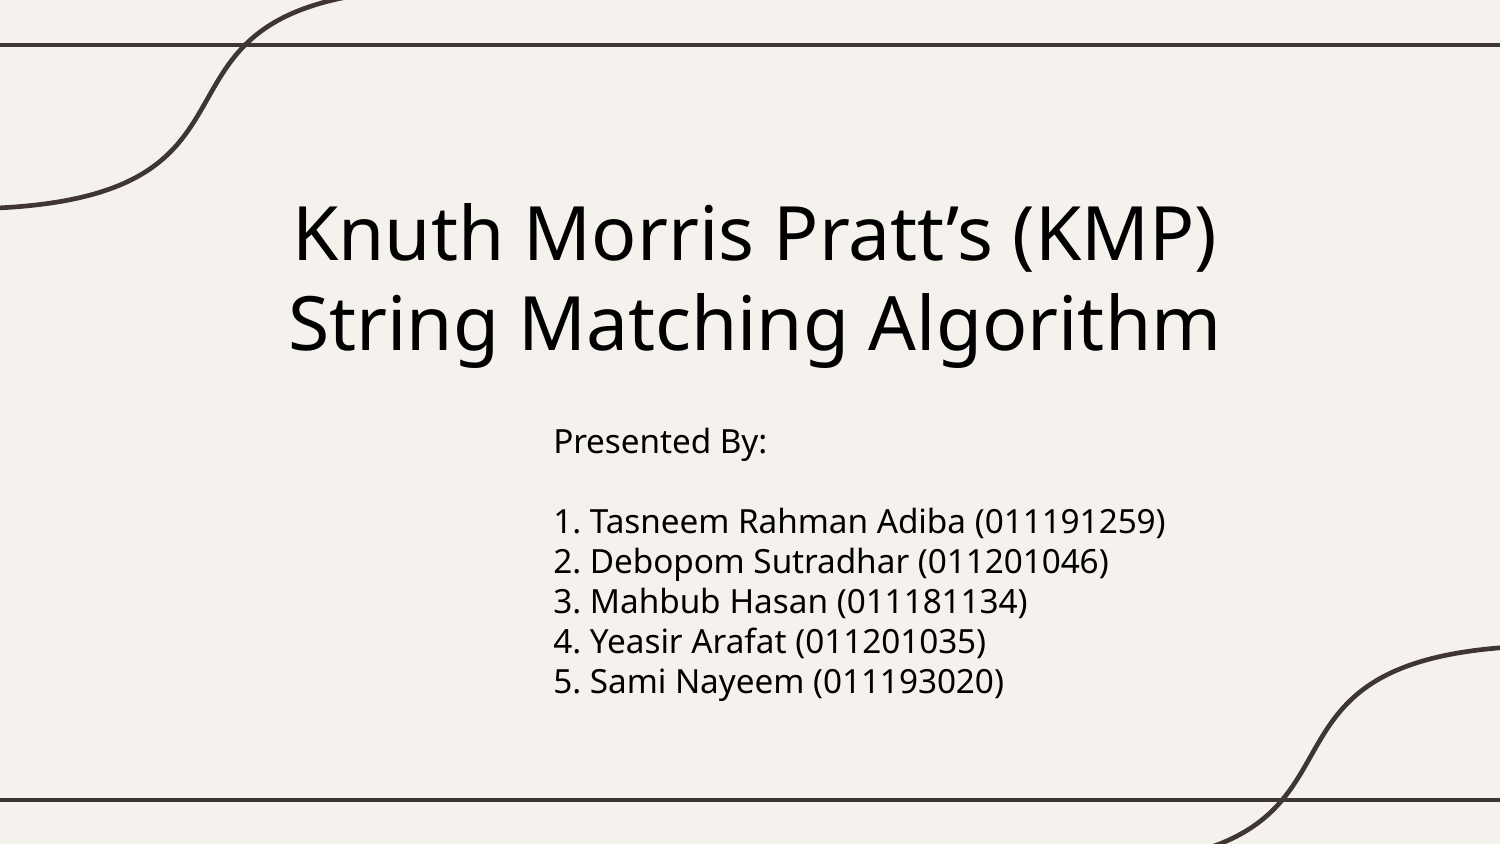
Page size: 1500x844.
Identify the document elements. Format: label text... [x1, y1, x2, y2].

title Knuth Morris Pratt’s (KMP) String Matching Algorithm [175, 43, 1335, 381]
subtitle Presented By: 1. Tasneem Rahman Adiba (011191259) 2. Debopom Sutradhar (011201046) 3. Mahbub Hasan (011181134) 4. Yeasir Arafat (011201035) 5. Sami Nayeem (011193020) [538, 405, 1244, 743]
